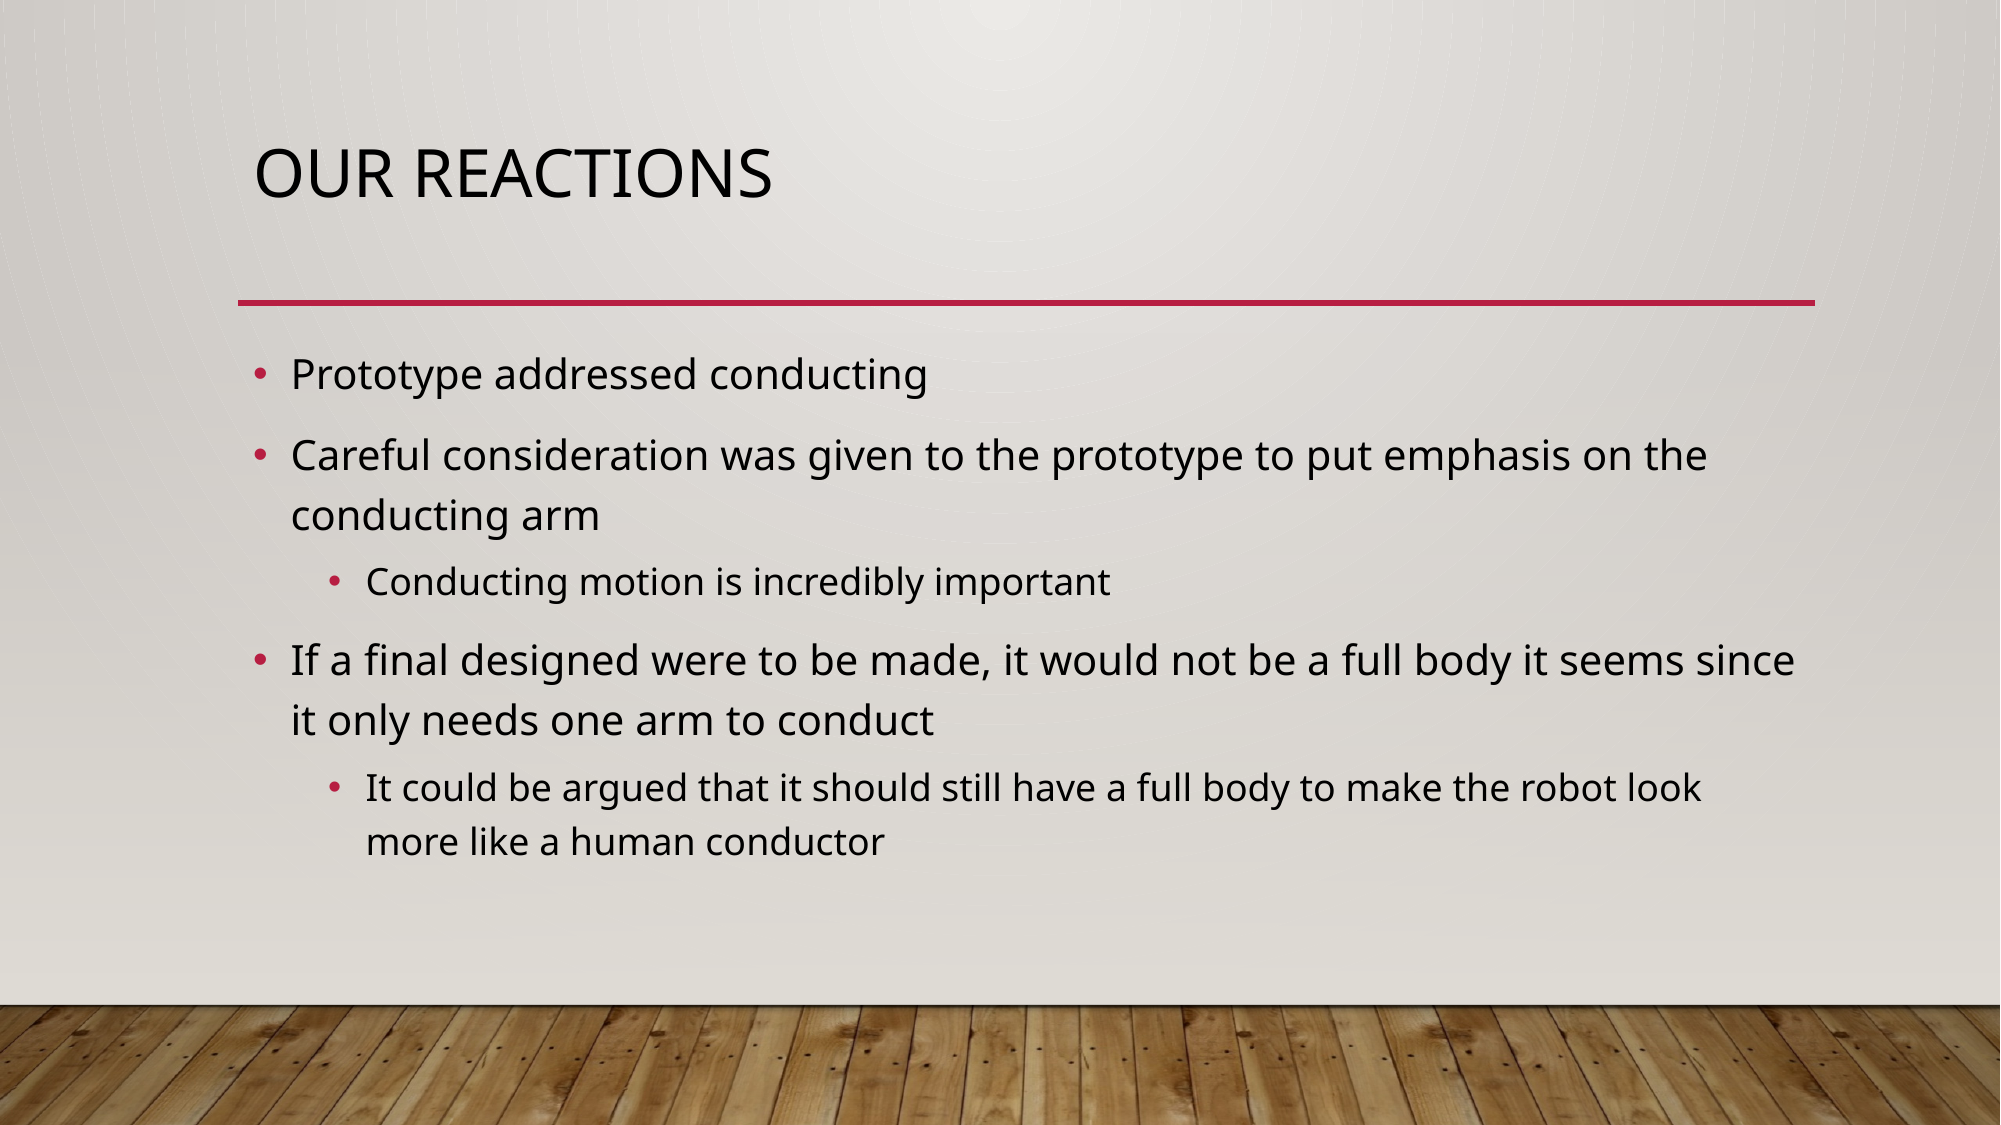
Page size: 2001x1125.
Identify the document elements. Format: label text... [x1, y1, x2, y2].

picture [0, 1005, 2000, 1125]
title Our REACTIONS [238, 131, 1814, 305]
list Prototype addressed conducting Careful consideration was given to the prototype to put emphasis on the conducting arm Conducting motion is incredibly important If a final designed were to be made, it would not be a full body it seems since it only needs one arm to conduct It could be argued that it should still have a full body to make the robot look more like a human conductor [238, 330, 1814, 897]
